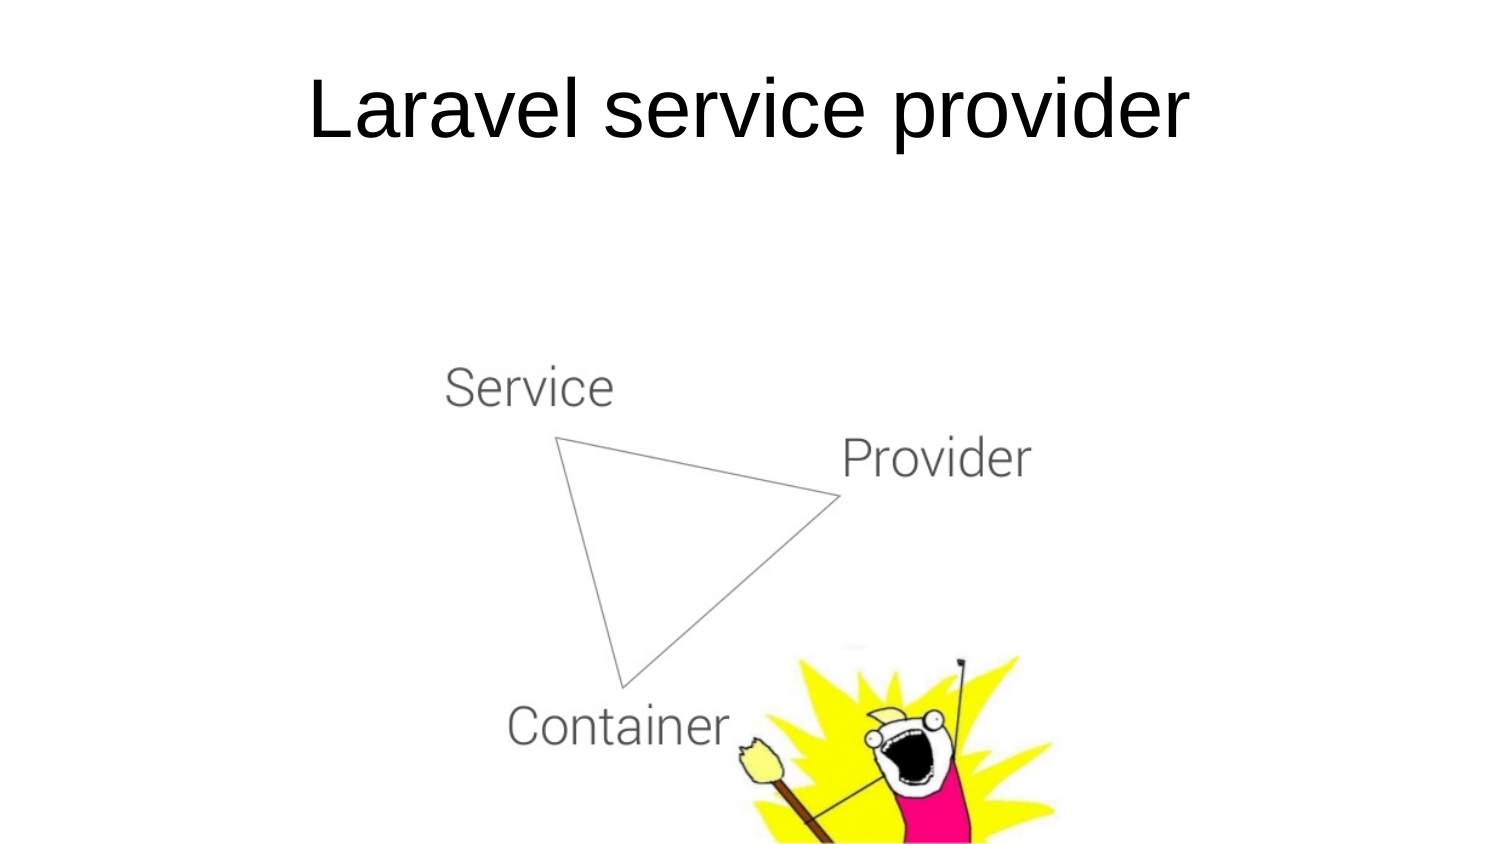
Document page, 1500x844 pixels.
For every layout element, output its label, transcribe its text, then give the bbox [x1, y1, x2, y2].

title Laravel service provider [75, 33, 1425, 175]
picture [324, 263, 1098, 844]
